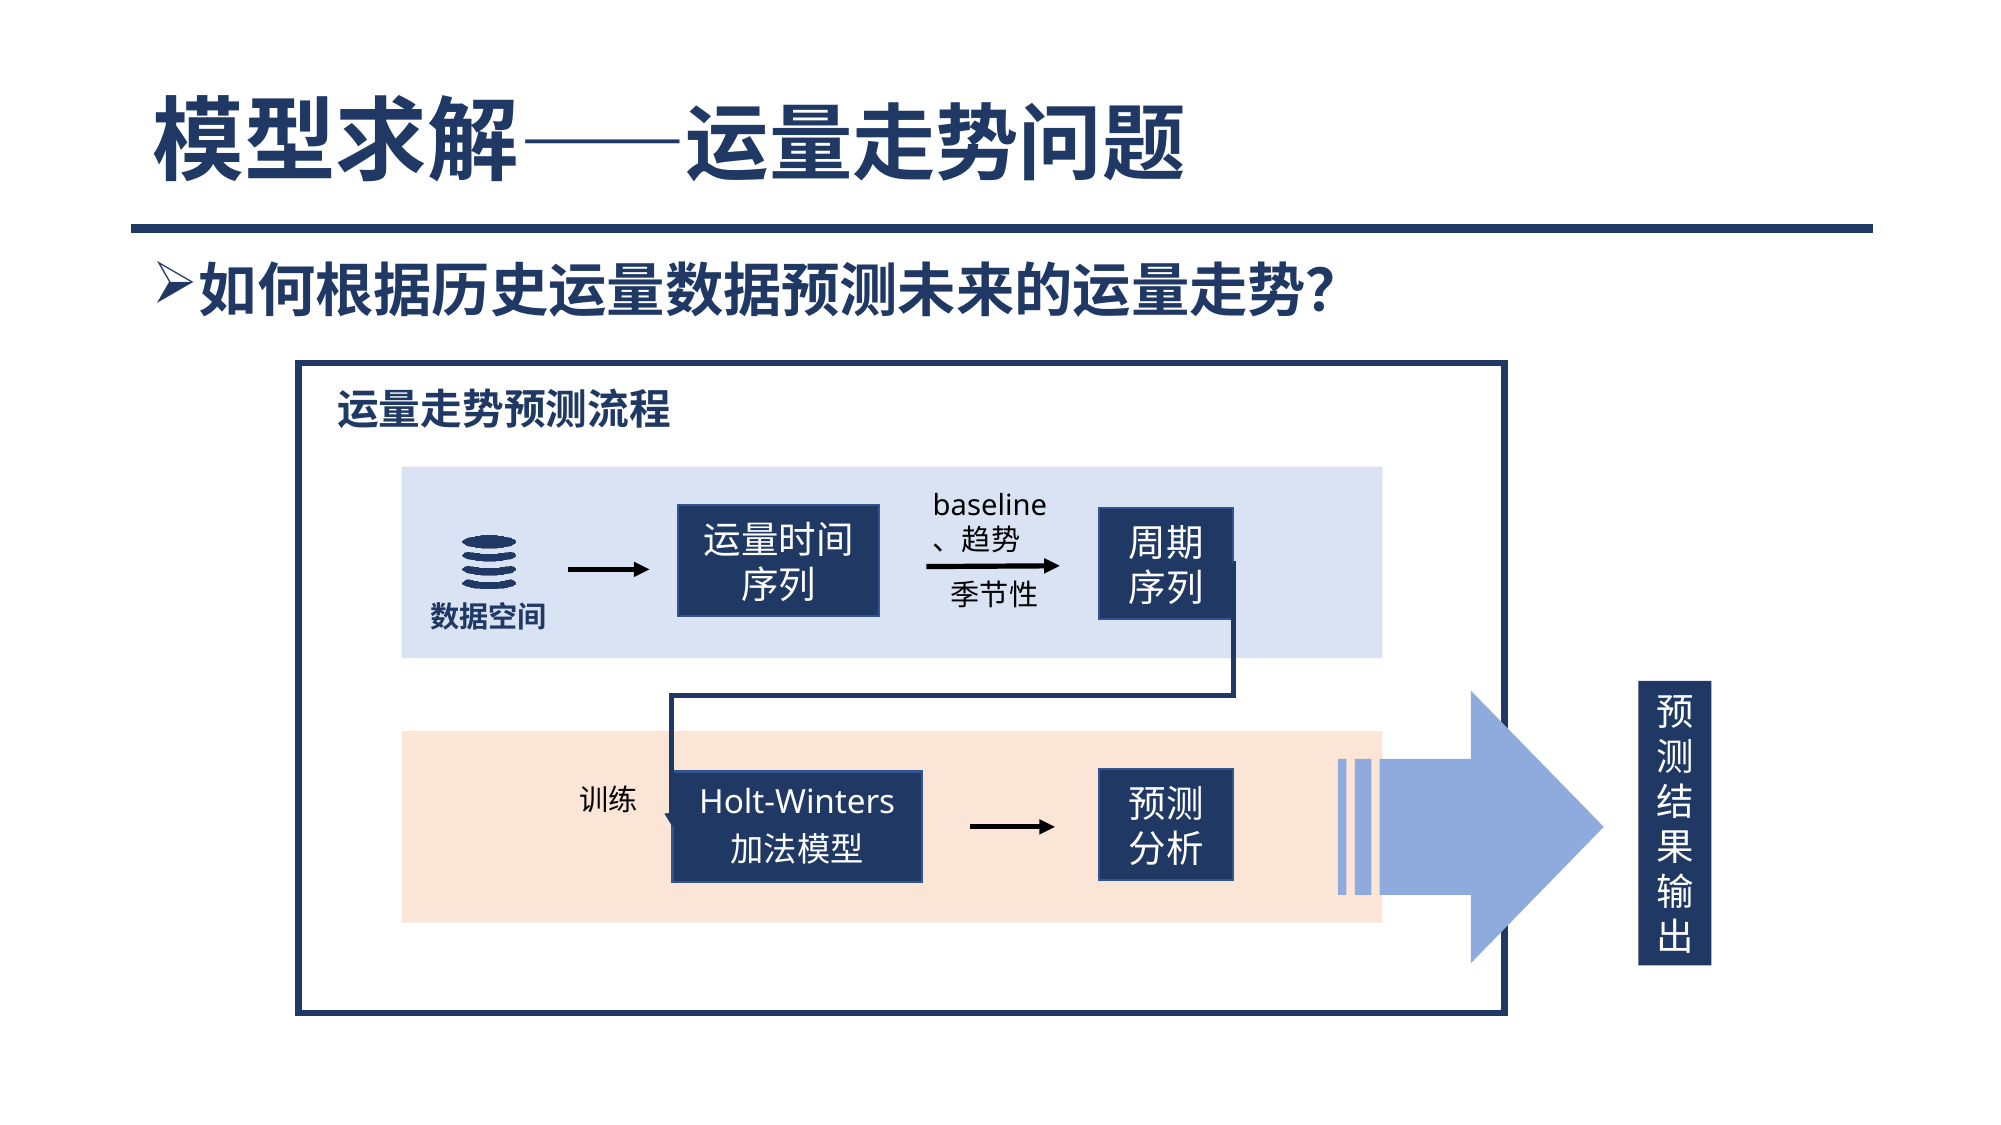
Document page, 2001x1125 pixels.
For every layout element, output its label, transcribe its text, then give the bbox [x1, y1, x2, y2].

text_box [298, 362, 1506, 1014]
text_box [408, 535, 569, 642]
text_box [1354, 758, 1372, 896]
text_box [1378, 688, 1606, 966]
title 模型求解——运量走势问题 [137, 59, 1863, 229]
list 如何根据历史运量数据预测未来的运量走势？ [137, 253, 1863, 1014]
text_box [1337, 758, 1347, 896]
text_box 训练 [564, 774, 672, 824]
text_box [672, 563, 1233, 827]
text_box 预测结果输出 [1638, 680, 1712, 966]
text_box 运量时间序列 [677, 504, 880, 563]
text_box 运量走势预测流程 [322, 375, 1006, 441]
